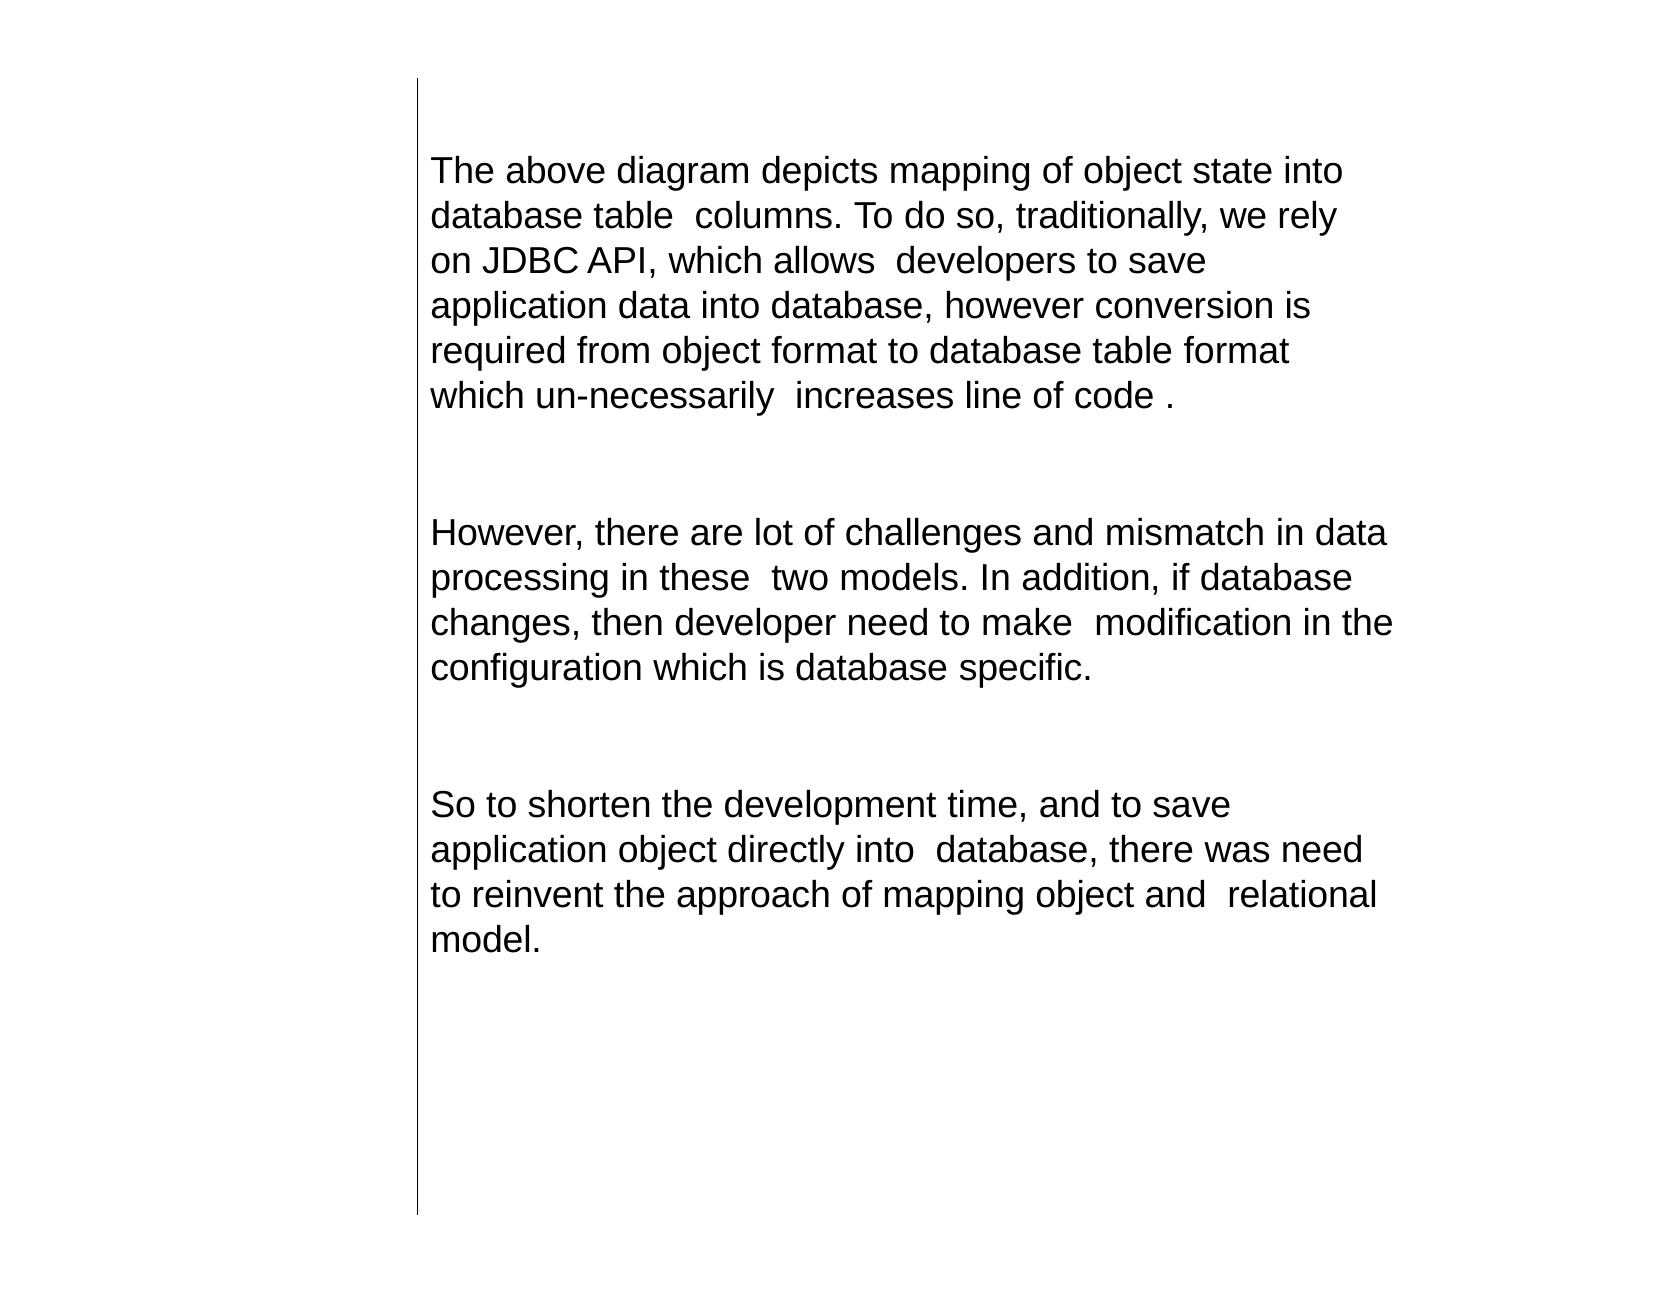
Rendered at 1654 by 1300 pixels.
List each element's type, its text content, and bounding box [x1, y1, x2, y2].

text_box The above diagram depicts mapping of object state into database table columns. To do so, traditionally, we rely on JDBC API, which allows developers to save application data into database, however conversion is required from object format to database table format which un-necessarily increases line of code . However, there are lot of challenges and mismatch in data processing in these two models. In addition, if database changes, then developer need to make modification in the configuration which is database specific. So to shorten the development time, and to save application object directly into database, there was need to reinvent the approach of mapping object and relational model. [413, 138, 1415, 968]
